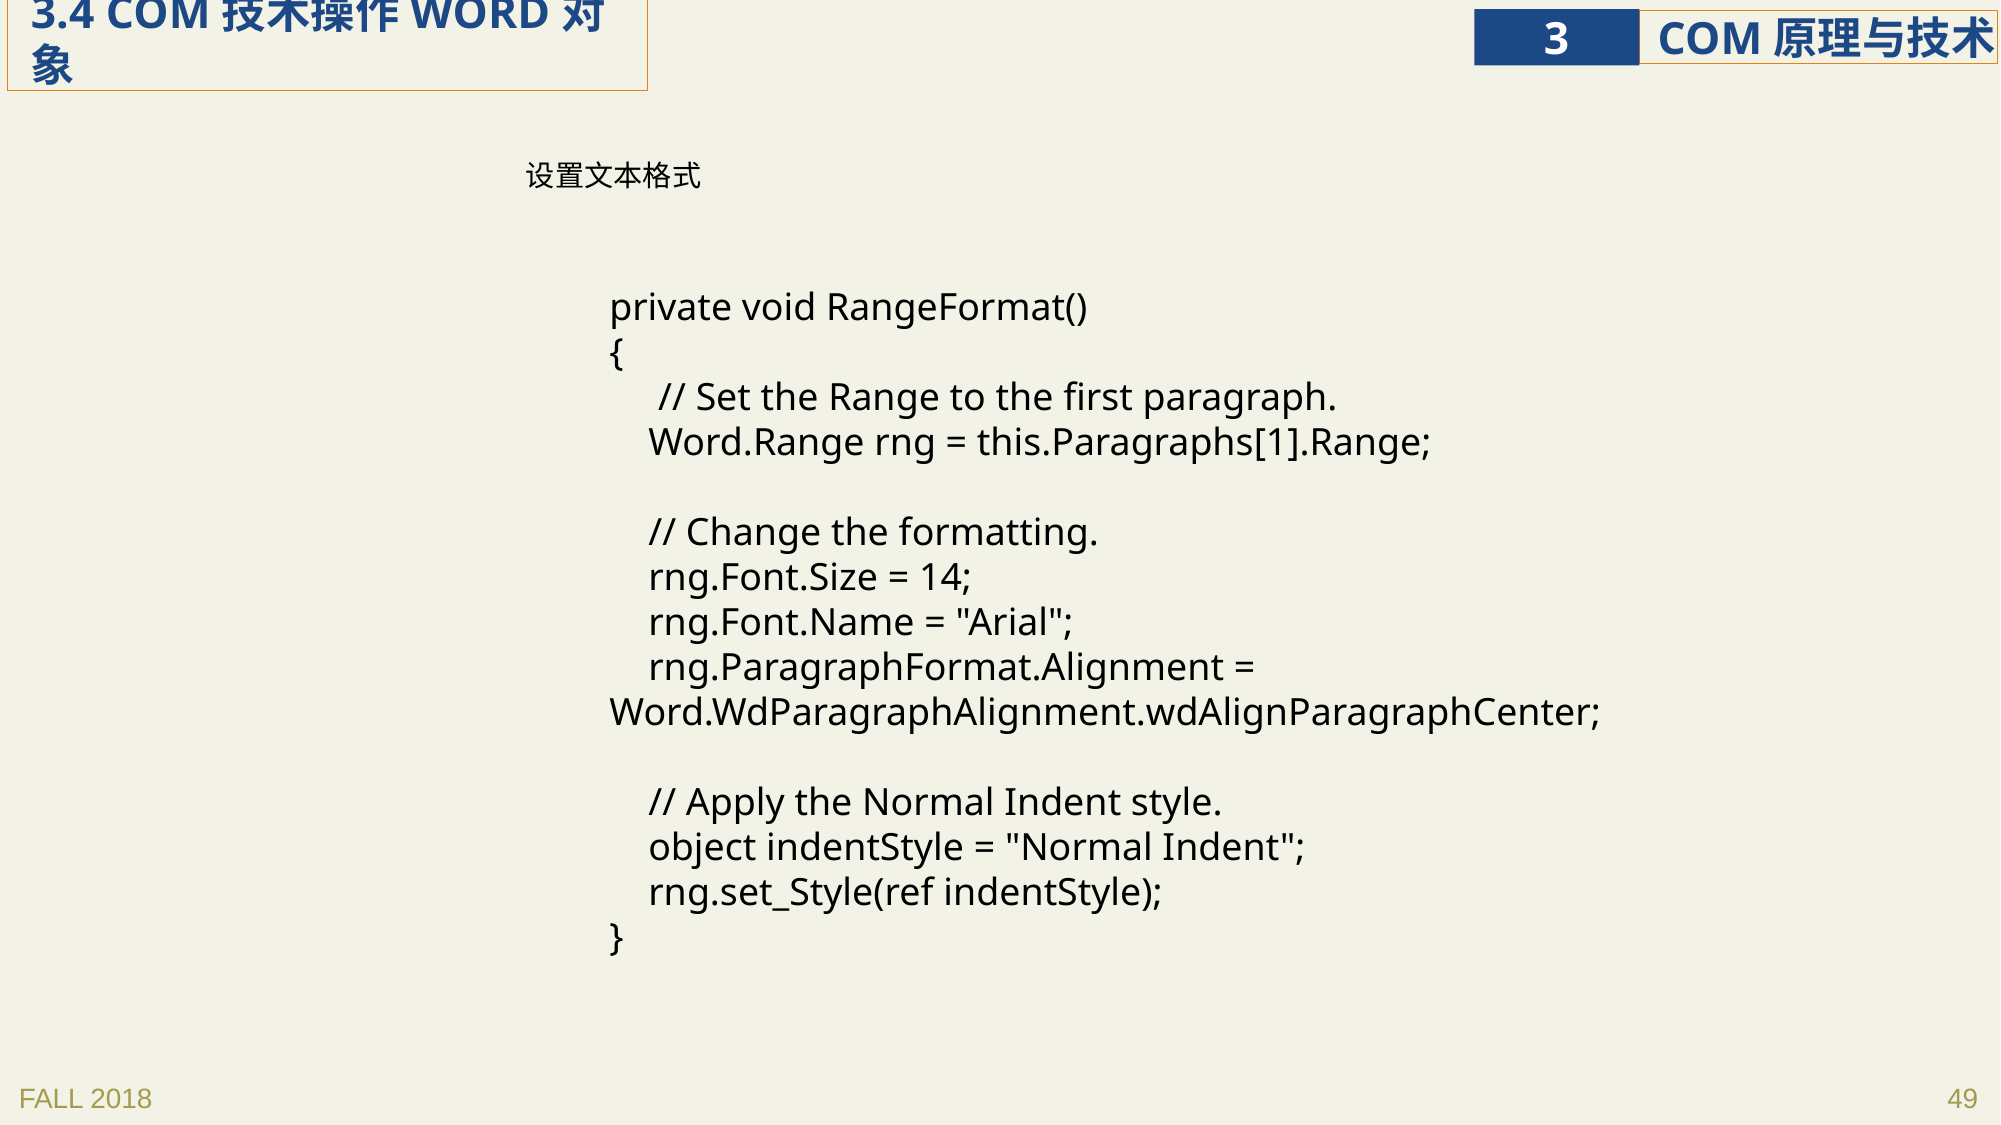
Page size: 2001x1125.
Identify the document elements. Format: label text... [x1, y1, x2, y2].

title 设置文本格式 [514, 111, 1378, 238]
text_box private void RangeFormat() { // Set the Range to the first paragraph. Word.Range rng = this.Paragraphs[1].Range; // Change the formatting. rng.Font.Size = 14; rng.Font.Name = "Arial"; rng.ParagraphFormat.Alignment = Word.WdParagraphAlignment.wdAlignParagraphCenter; // Apply the Normal Indent style. object indentStyle = "Normal Indent"; rng.set_Style(ref indentStyle); } [594, 276, 1753, 966]
